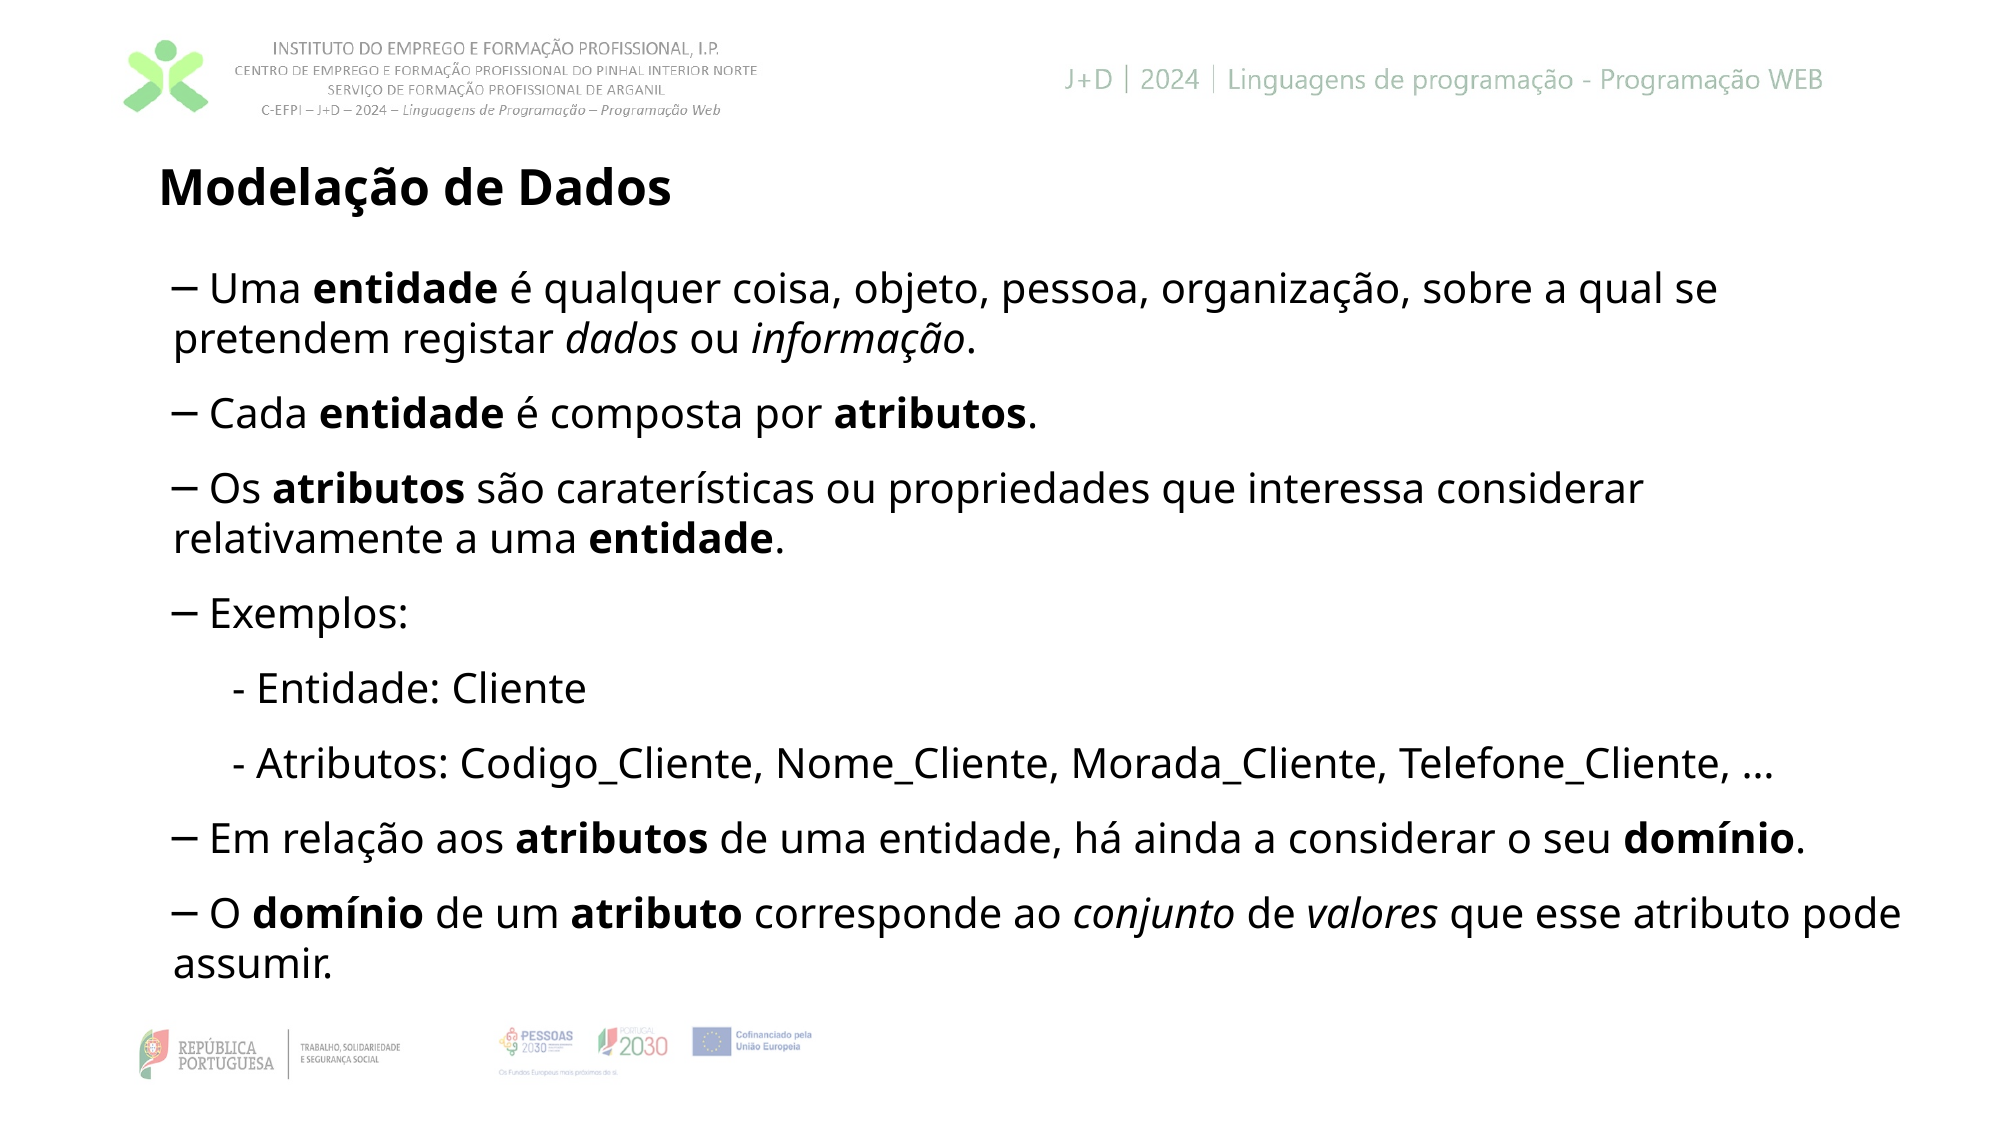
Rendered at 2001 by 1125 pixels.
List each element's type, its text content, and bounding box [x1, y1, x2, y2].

text_box ─ Uma entidade é qualquer coisa, objeto, pessoa, organização, sobre a qual se pretendem registar dados ou informação. ─ Cada entidade é composta por atributos. ─ Os atributos são caraterísticas ou propriedades que interessa considerar relativamente a uma entidade. ─ Exemplos: - Entidade: Cliente - Atributos: Codigo_Cliente, Nome_Cliente, Morada_Cliente, Telefone_Cliente, … ─ Em relação aos atributos de uma entidade, há ainda a considerar o seu domínio. ─ O domínio de um atributo corresponde ao conjunto de valores que esse atributo pode assumir. [158, 253, 1936, 994]
picture [1048, 52, 1840, 111]
picture [111, 20, 776, 129]
picture [123, 1009, 820, 1089]
text_box Modelação de Dados [143, 148, 1563, 223]
